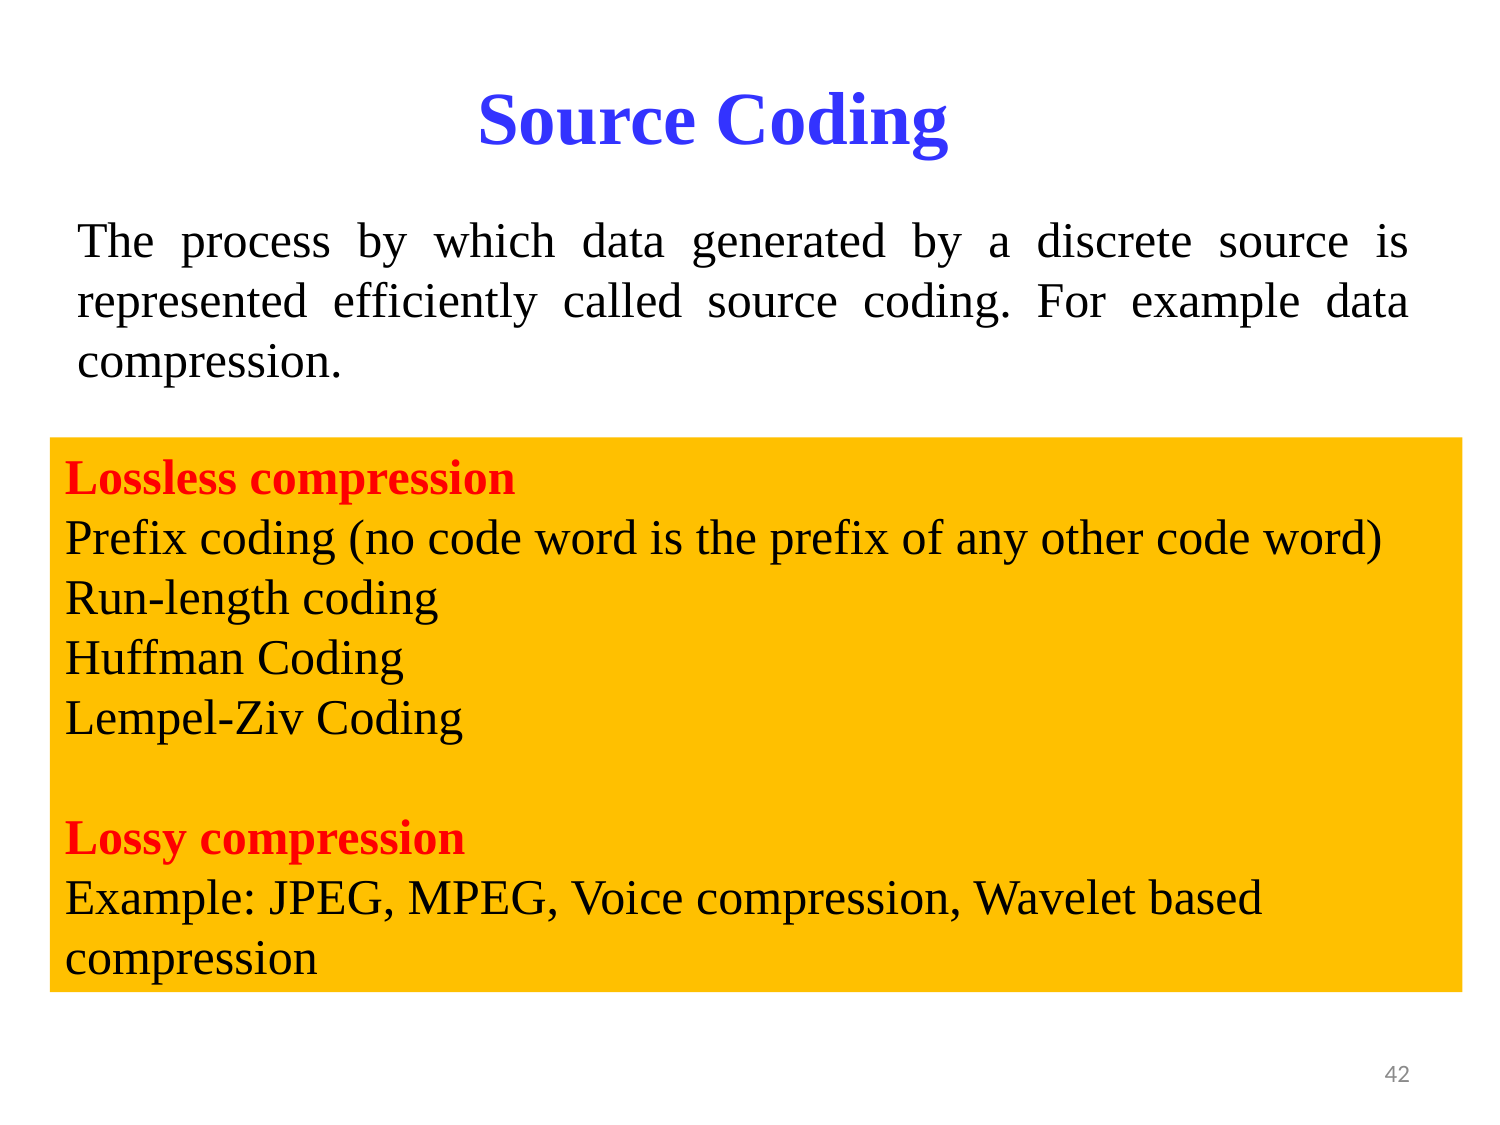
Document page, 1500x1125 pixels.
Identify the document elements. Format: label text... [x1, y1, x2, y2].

text_box Lossless compression Prefix coding (no code word is the prefix of any other code word) Run-length coding Huffman Coding Lempel-Ziv Coding Lossy compression Example: JPEG, MPEG, Voice compression, Wavelet based compression [49, 437, 1463, 993]
text_box The process by which data generated by a discrete source is represented efficiently called source coding. For example data compression. [62, 199, 1425, 395]
text_box Source Coding [462, 62, 988, 168]
slide_number 42 [1074, 1042, 1425, 1103]
